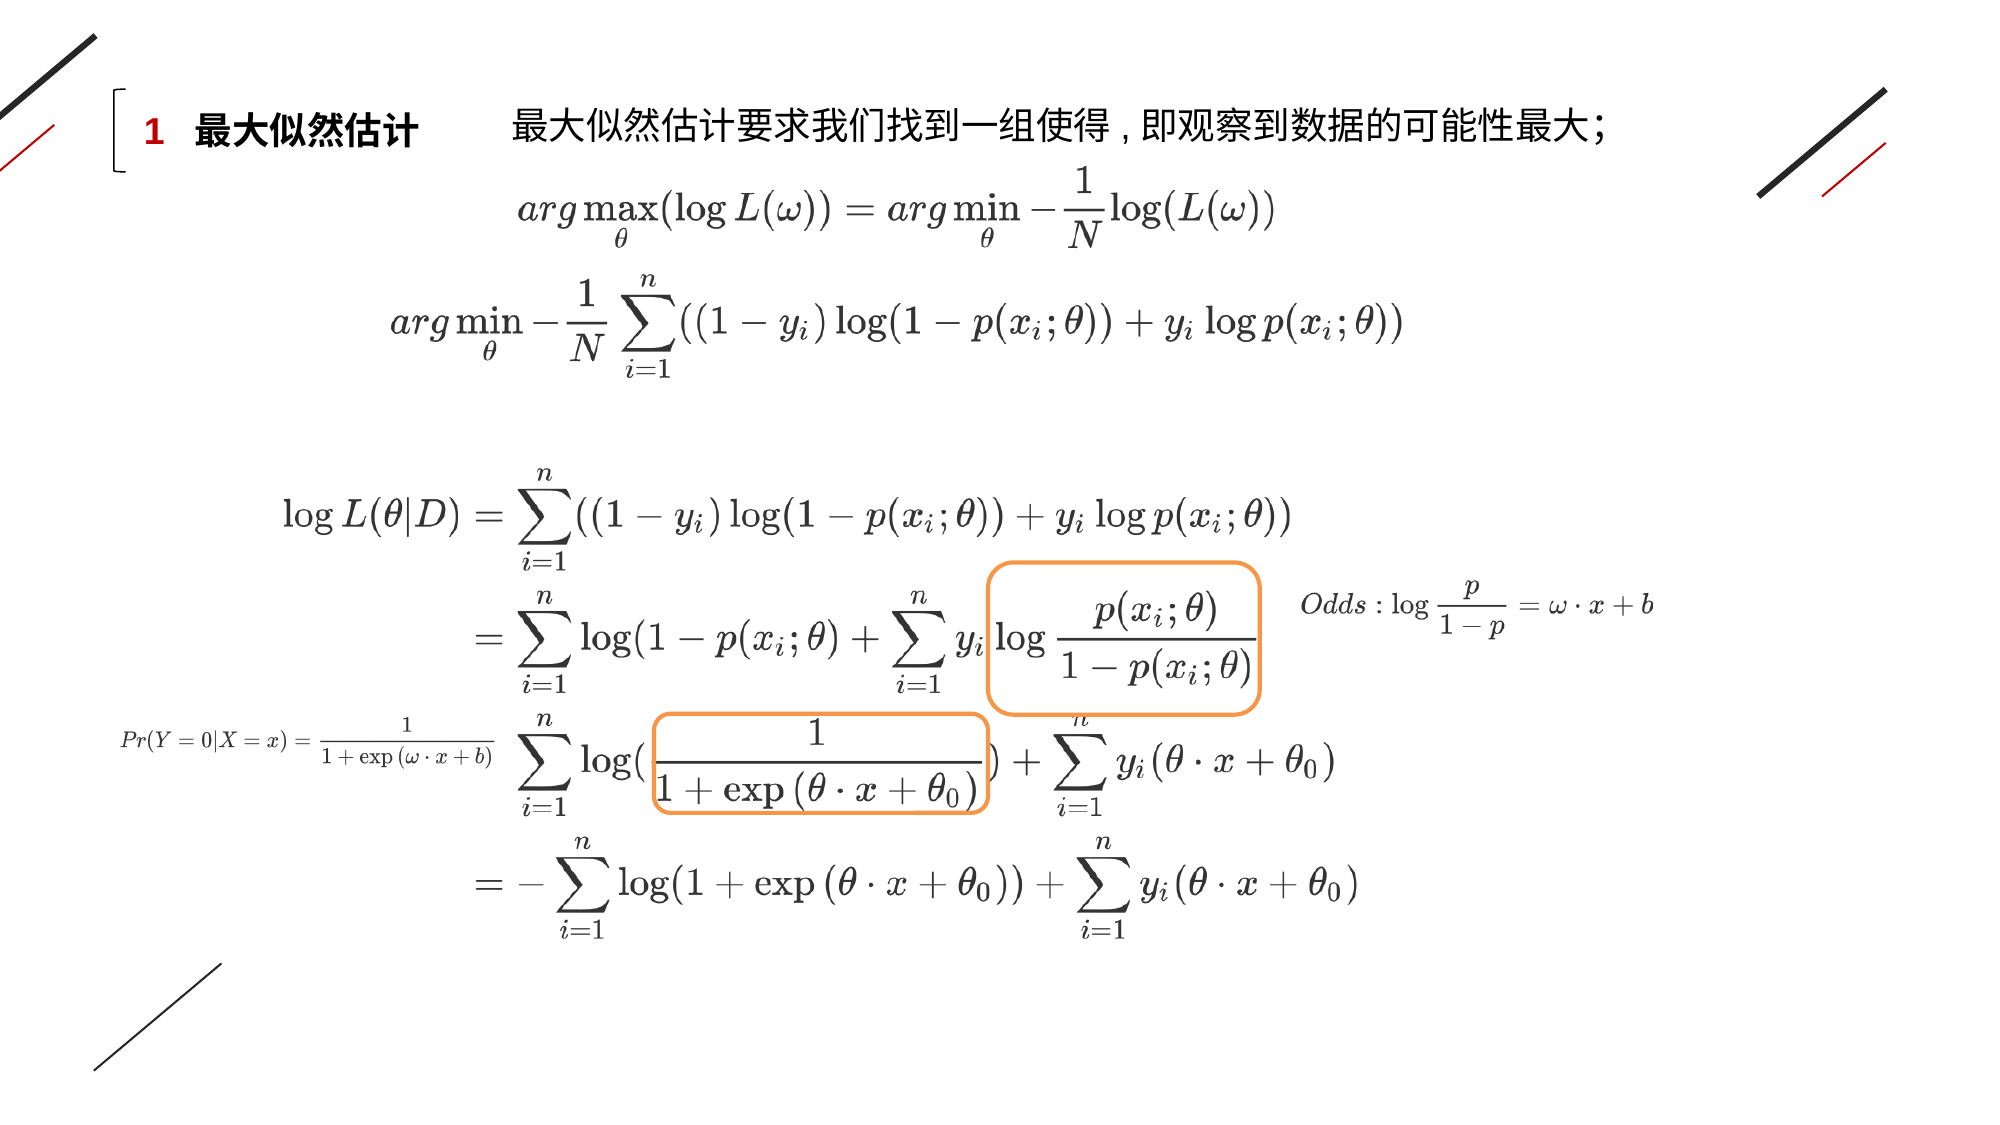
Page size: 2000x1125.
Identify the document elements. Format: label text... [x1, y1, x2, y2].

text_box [1821, 142, 1886, 197]
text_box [0, 35, 96, 144]
picture [113, 444, 1686, 986]
picture [314, 166, 1490, 397]
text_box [93, 963, 222, 1071]
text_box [1757, 88, 1886, 197]
text_box 1 最大似然估计 [129, 100, 435, 160]
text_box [0, 124, 55, 179]
text_box [113, 88, 126, 173]
